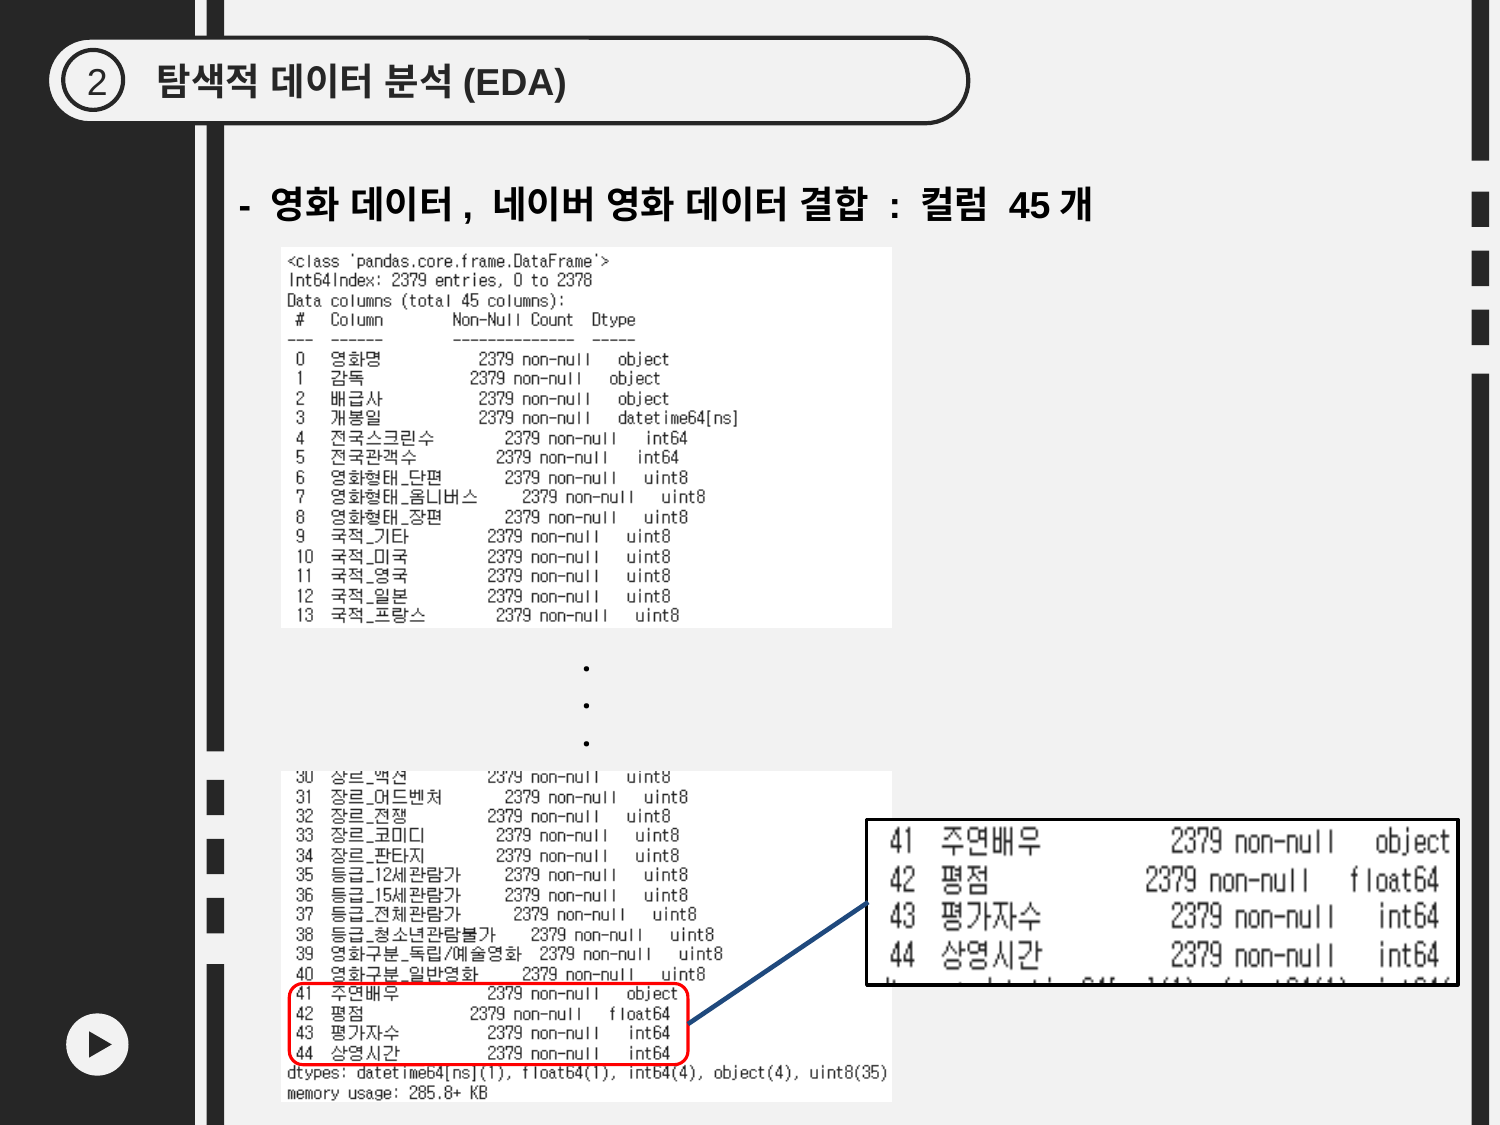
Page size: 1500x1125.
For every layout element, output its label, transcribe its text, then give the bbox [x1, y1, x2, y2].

picture [280, 246, 893, 628]
text_box 2 [63, 49, 124, 110]
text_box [1471, 0, 1490, 1125]
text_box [687, 901, 869, 1025]
text_box - 영화 데이터, 네이버 영화 데이터 결합 : 컬럼 45개 [230, 173, 1466, 235]
text_box 탐색적 데이터 분석(EDA) [230, 37, 969, 124]
text_box [0, 0, 195, 1125]
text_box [206, 0, 225, 1125]
text_box 탐색적 데이터 분석(EDA) [46, 37, 201, 124]
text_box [65, 1013, 129, 1076]
picture [280, 770, 1457, 1103]
text_box . . . [555, 636, 618, 768]
